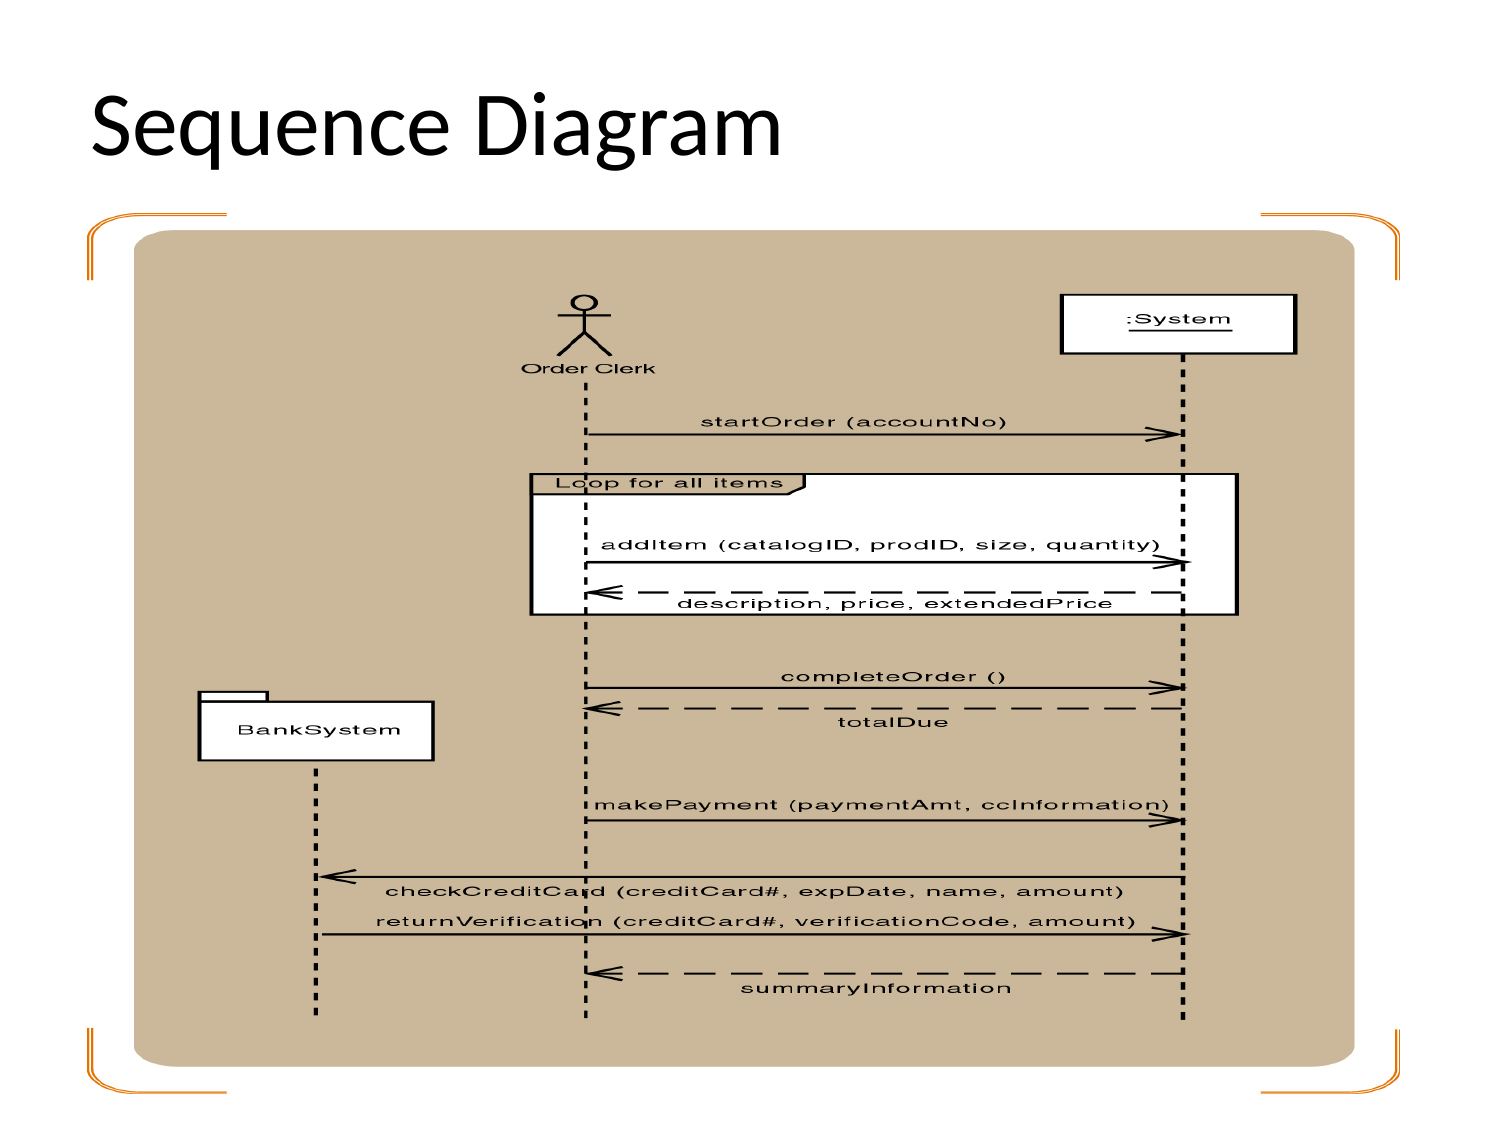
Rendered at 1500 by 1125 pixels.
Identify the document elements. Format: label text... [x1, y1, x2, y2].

picture [87, 213, 1401, 1094]
title Sequence Diagram [75, 24, 1161, 213]
